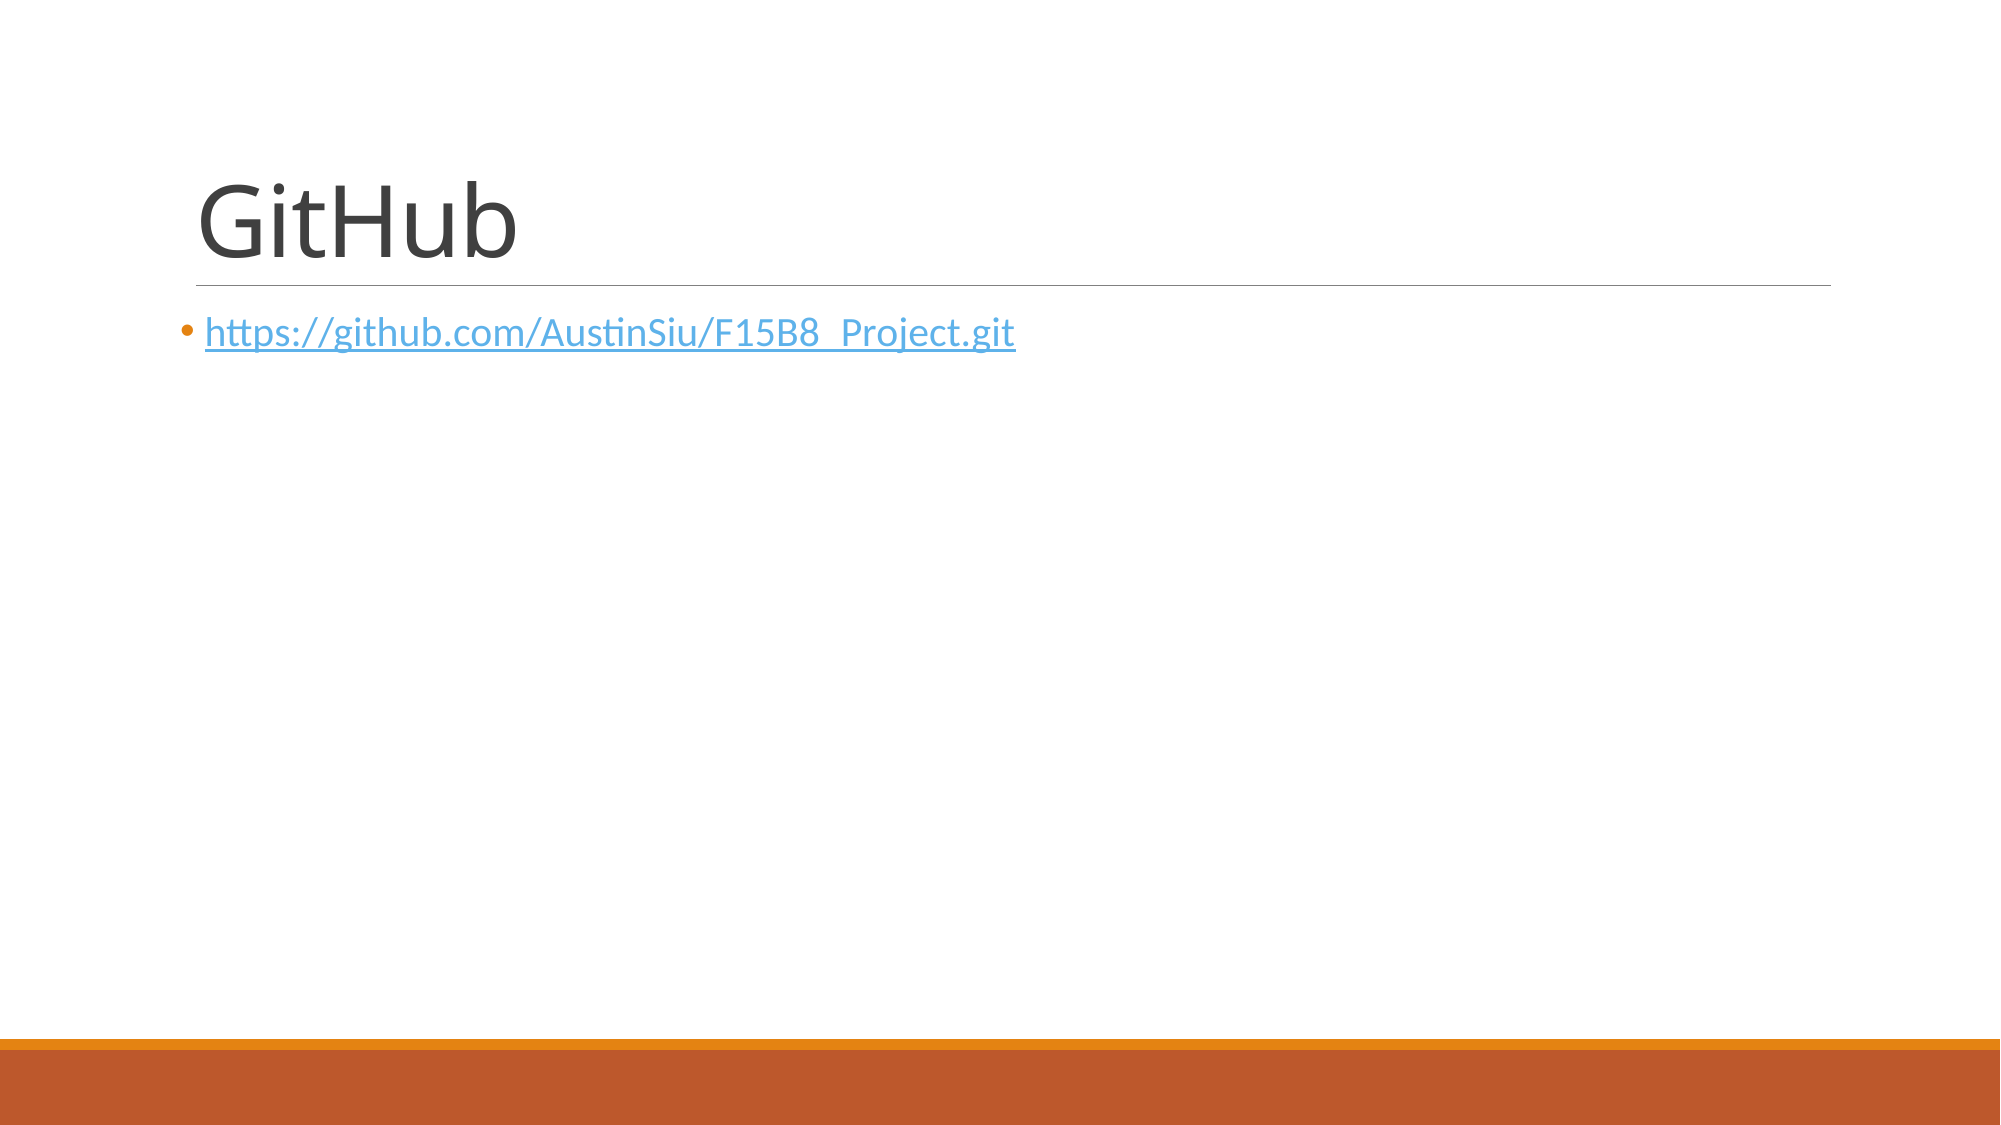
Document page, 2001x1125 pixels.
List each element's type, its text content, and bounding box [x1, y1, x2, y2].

list https://github.com/AustinSiu/F15B8_Project.git [180, 302, 1830, 963]
title GitHub [180, 47, 1830, 285]
